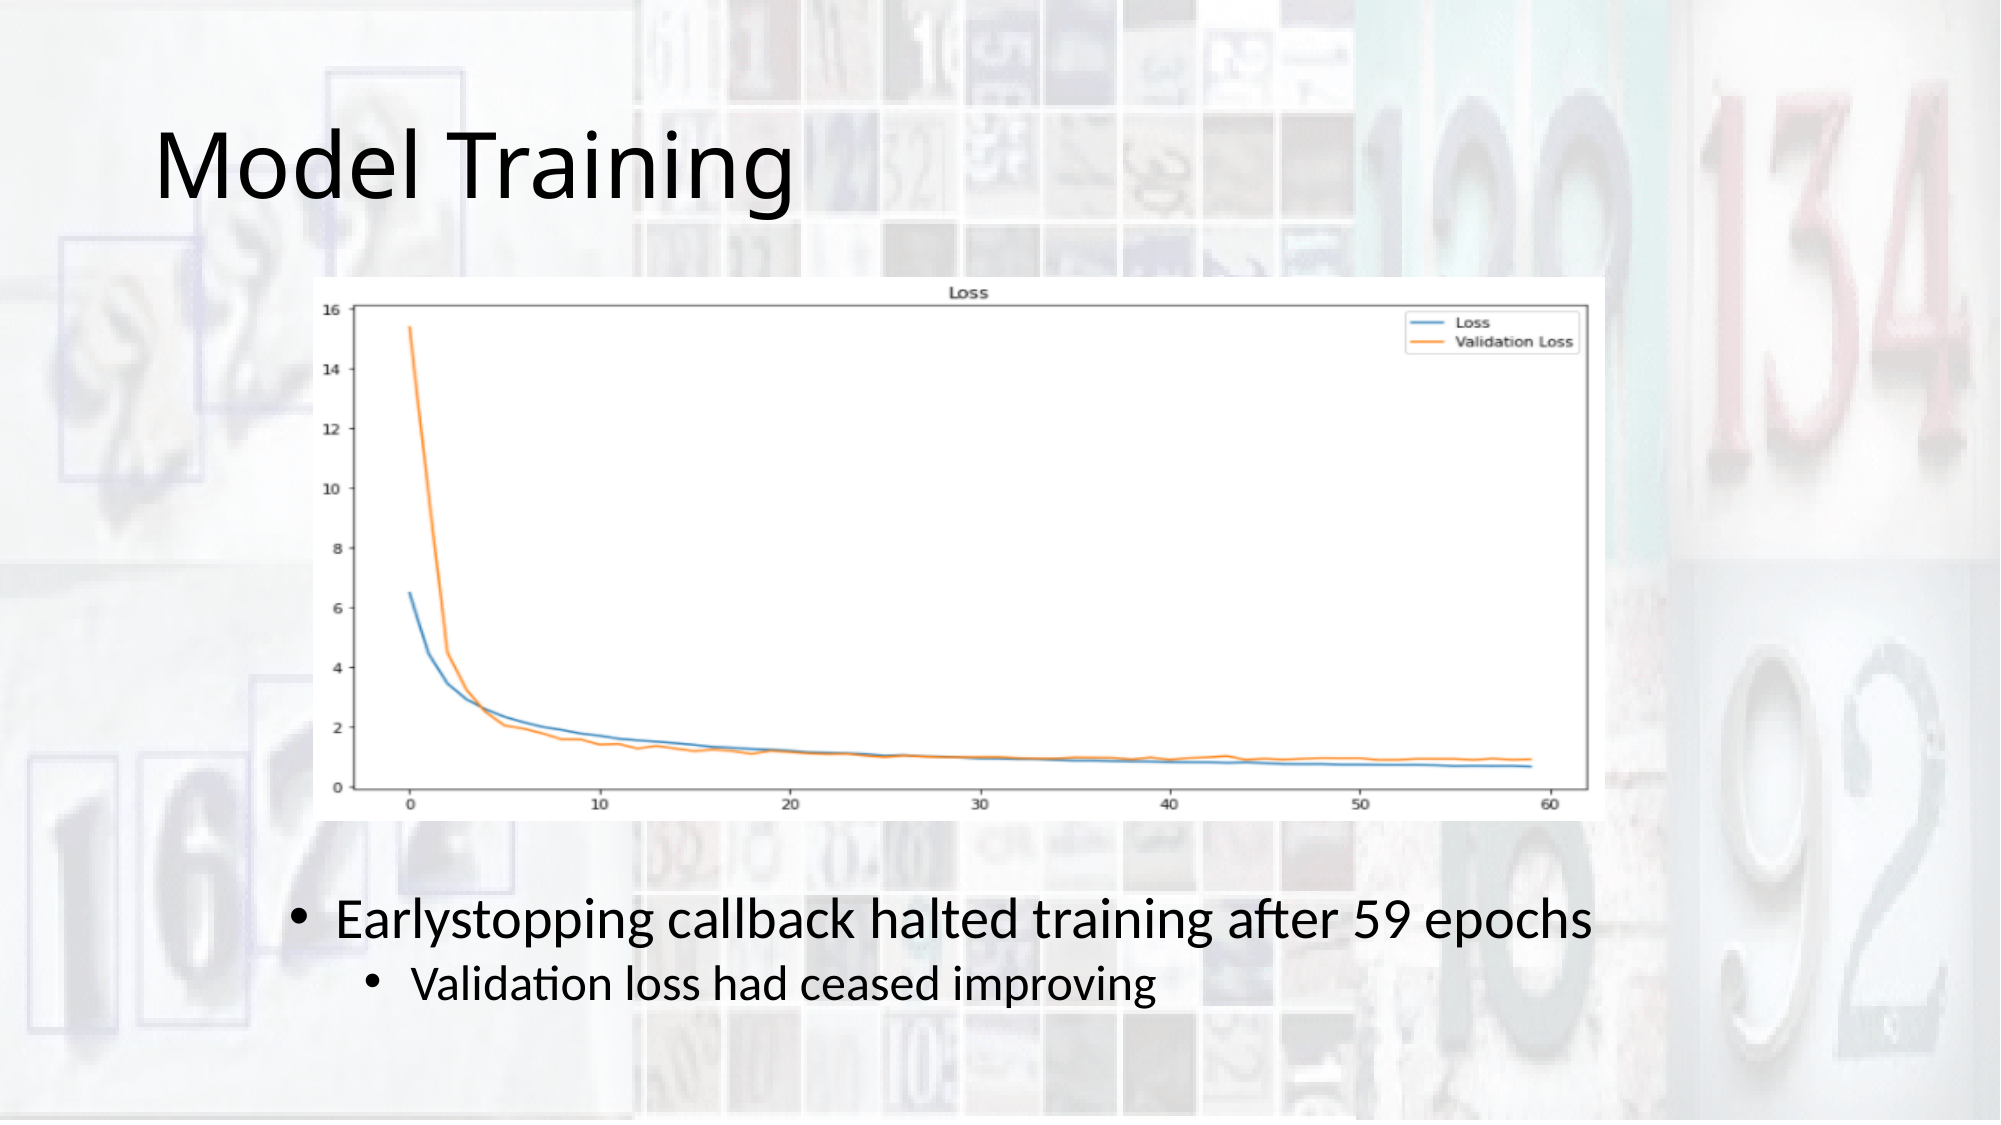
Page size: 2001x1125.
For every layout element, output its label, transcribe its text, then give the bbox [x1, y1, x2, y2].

text_box Earlystopping callback halted training after 59 epochs Validation loss had ceased improving [273, 873, 1727, 1018]
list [313, 277, 1605, 821]
title Model Training [137, 59, 1863, 278]
